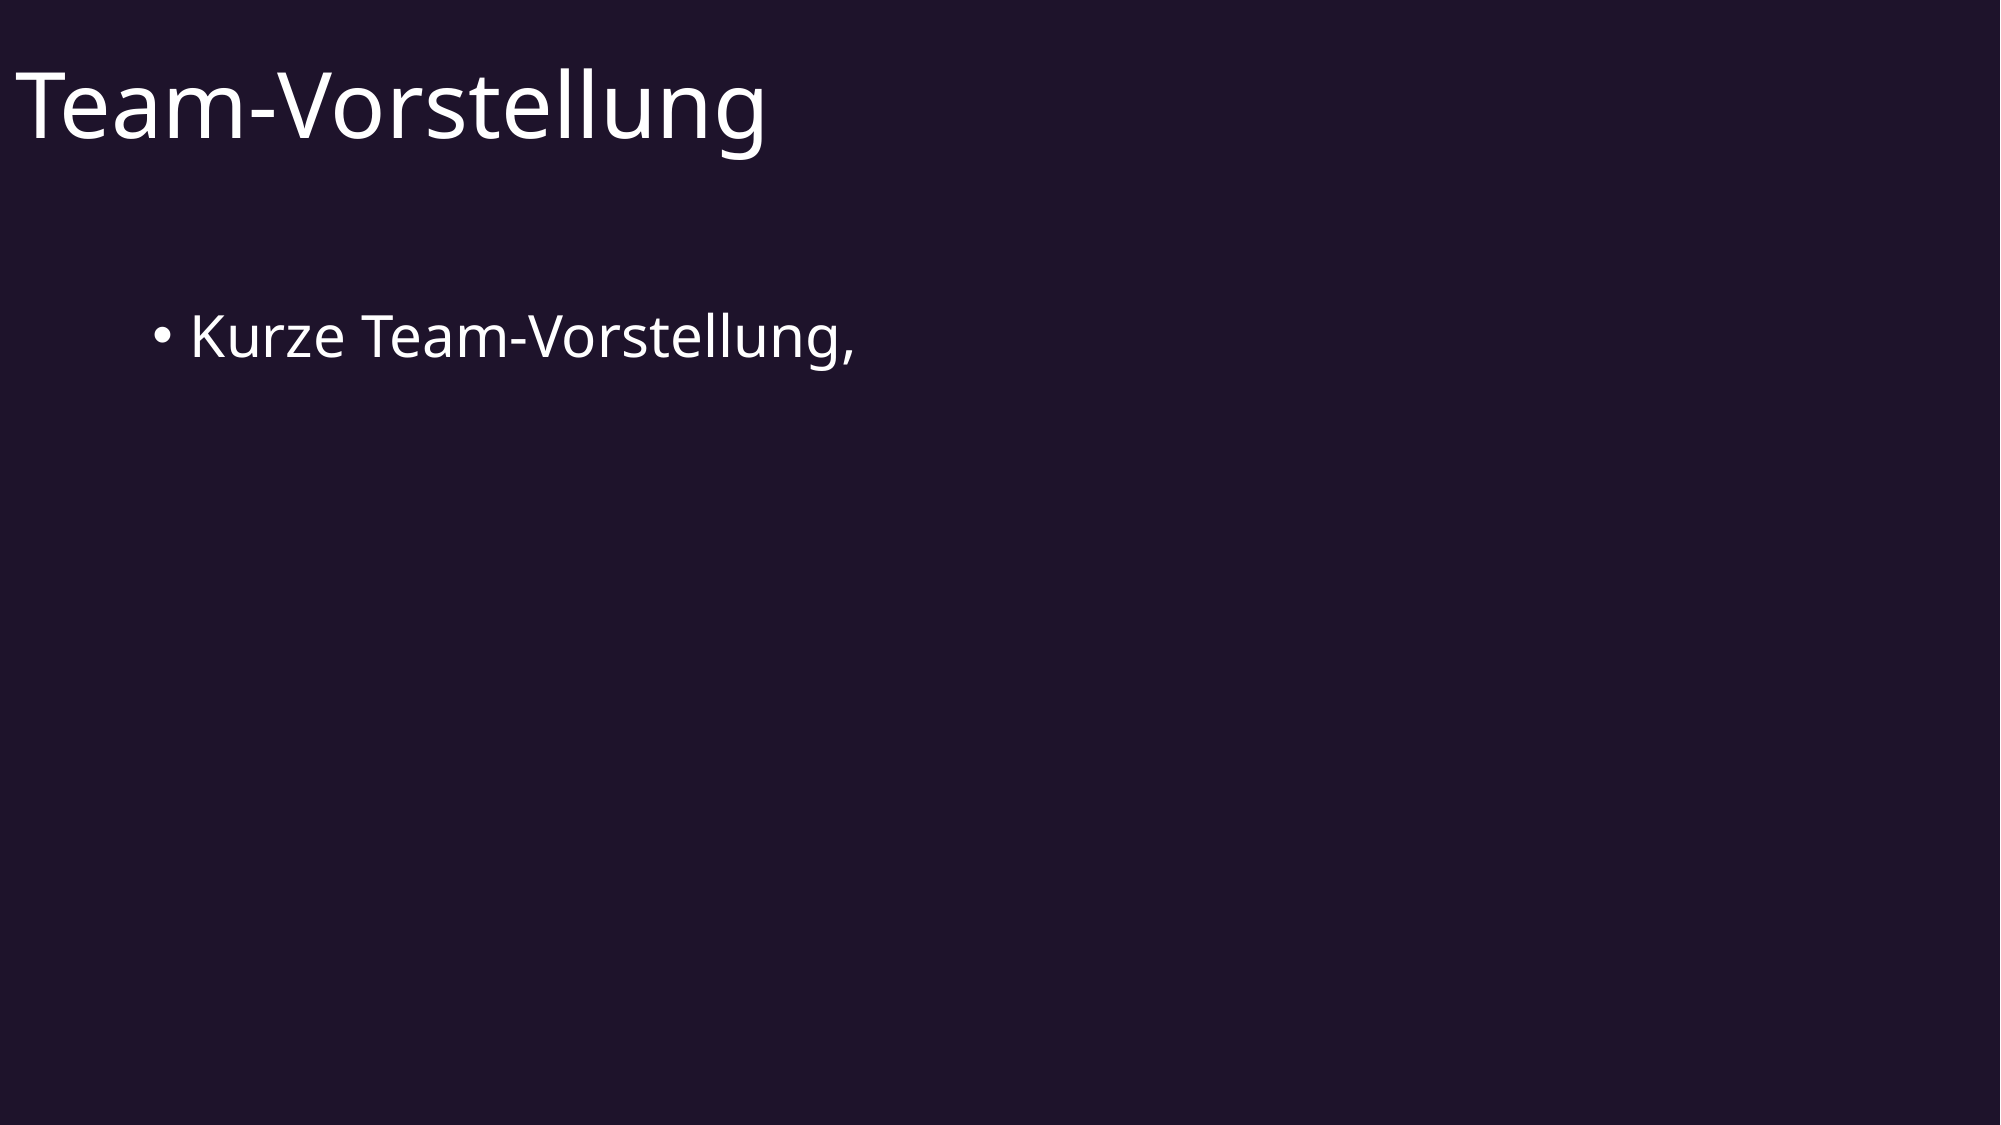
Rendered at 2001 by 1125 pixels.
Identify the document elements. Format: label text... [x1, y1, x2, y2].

title Team-Vorstellung [0, 0, 1725, 218]
list Kurze Team-Vorstellung, [137, 299, 1863, 1014]
